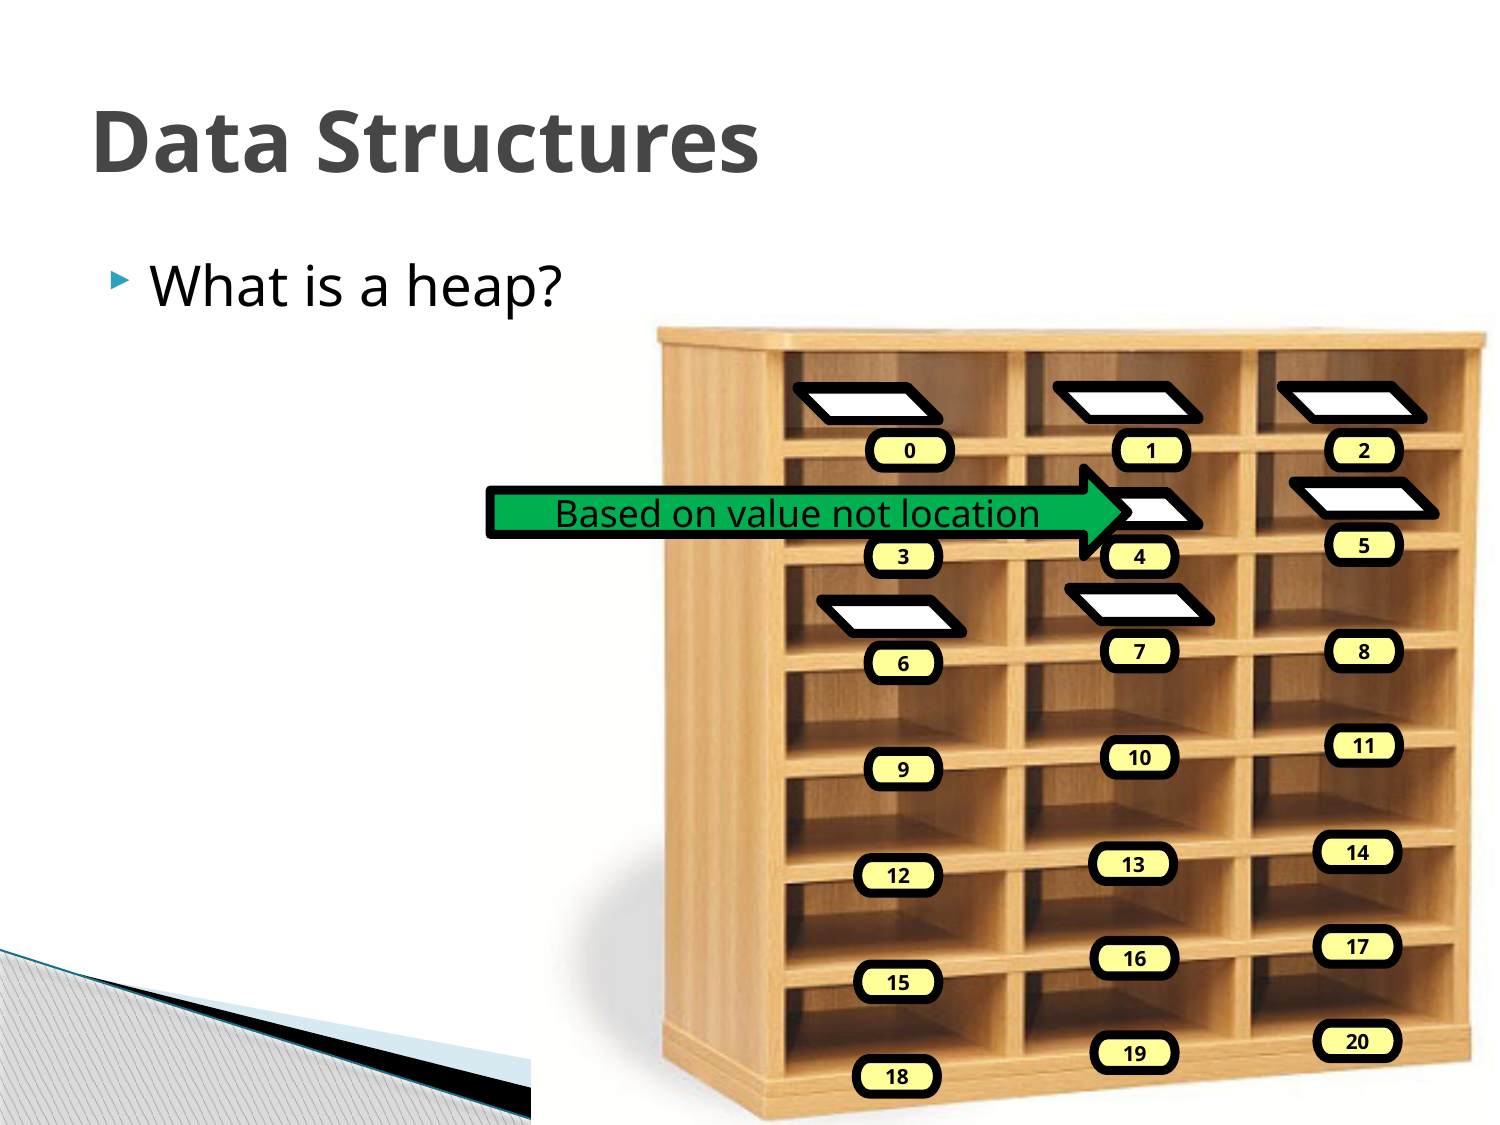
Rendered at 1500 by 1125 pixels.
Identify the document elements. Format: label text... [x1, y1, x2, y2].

picture [531, 314, 1495, 1125]
title Data Structures [75, 45, 1425, 233]
text_box Based on value not location [485, 485, 525, 539]
list What is a heap? [75, 243, 1425, 986]
